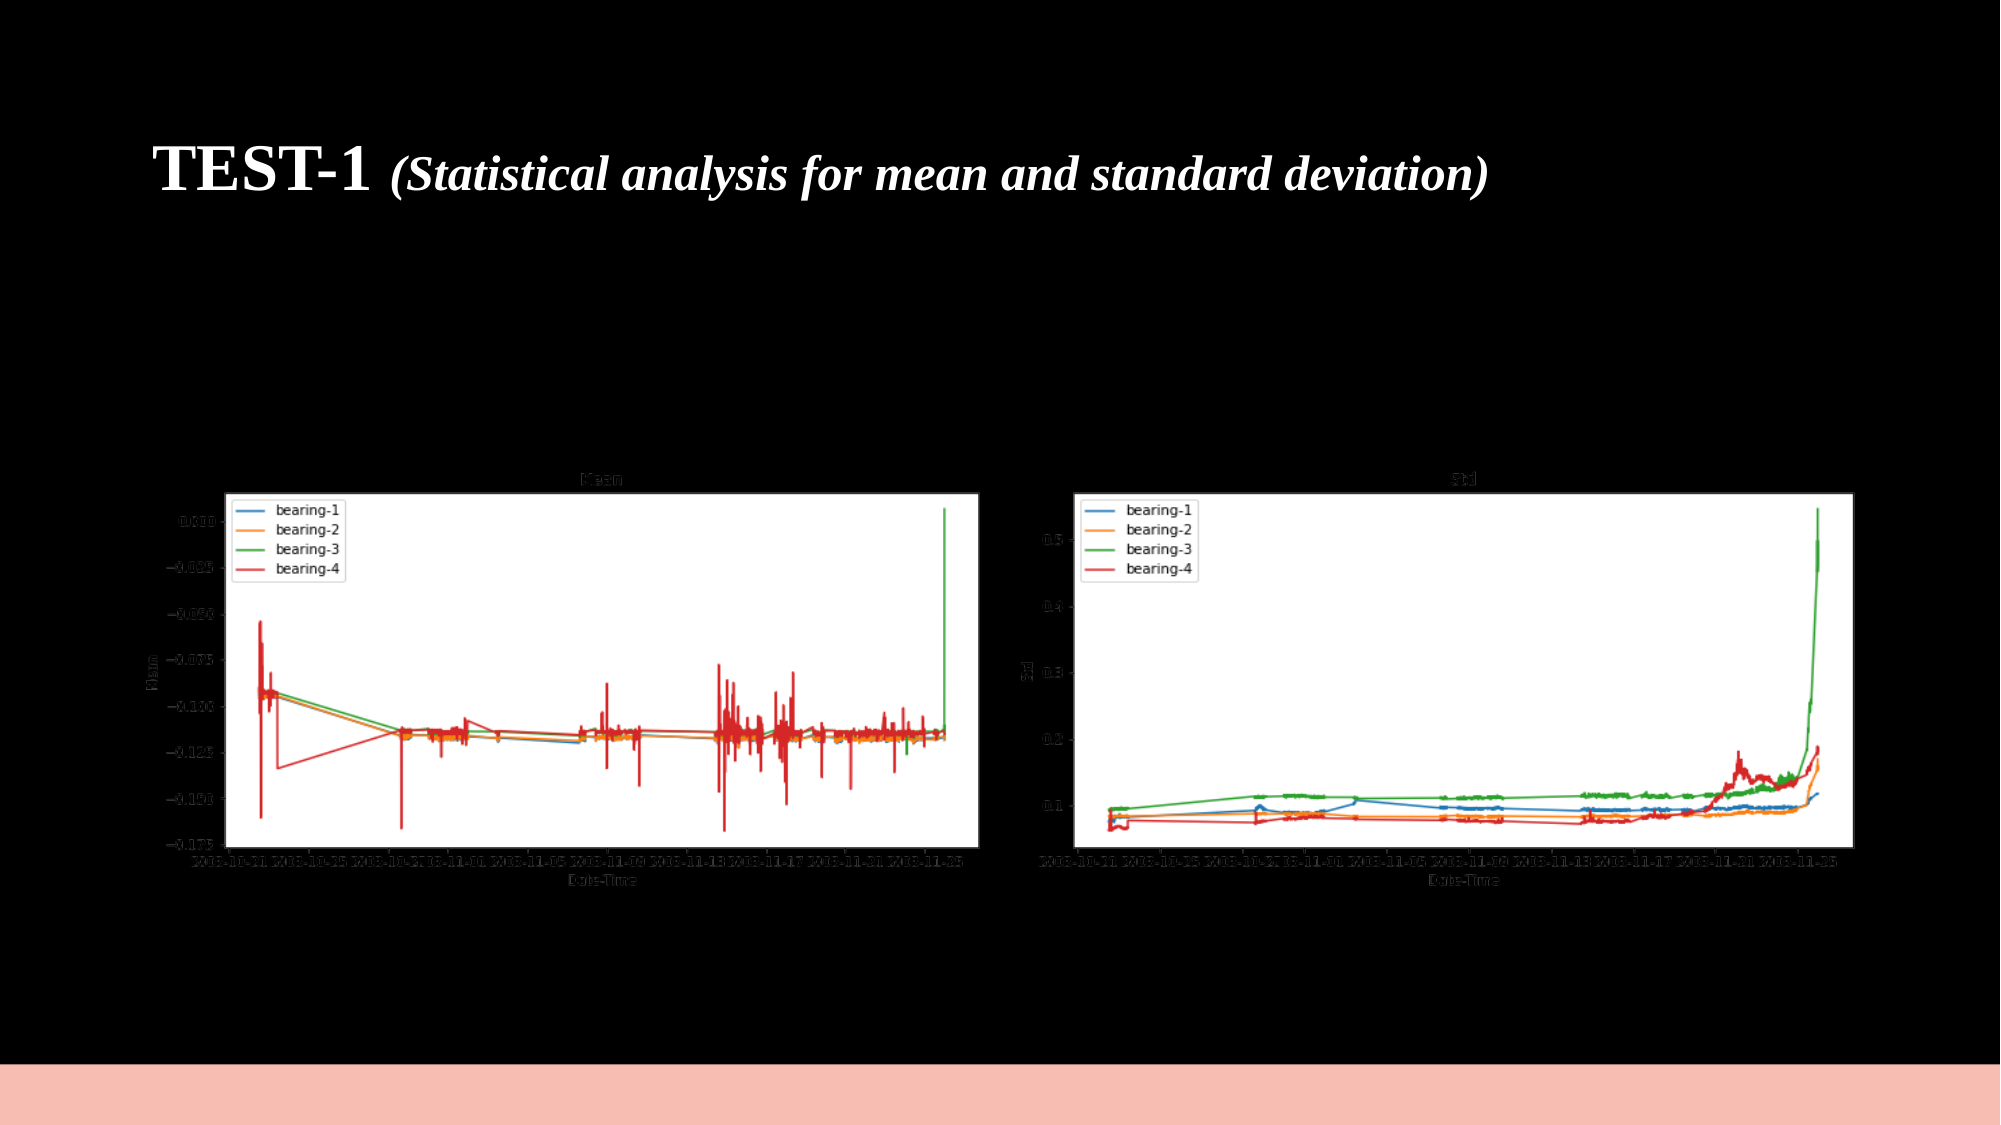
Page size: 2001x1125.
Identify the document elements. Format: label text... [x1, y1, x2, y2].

text_box [0, 1064, 2000, 1125]
title TEST-1 (Statistical analysis for mean and standard deviation) [137, 59, 1863, 278]
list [1012, 463, 1863, 897]
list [137, 463, 988, 897]
